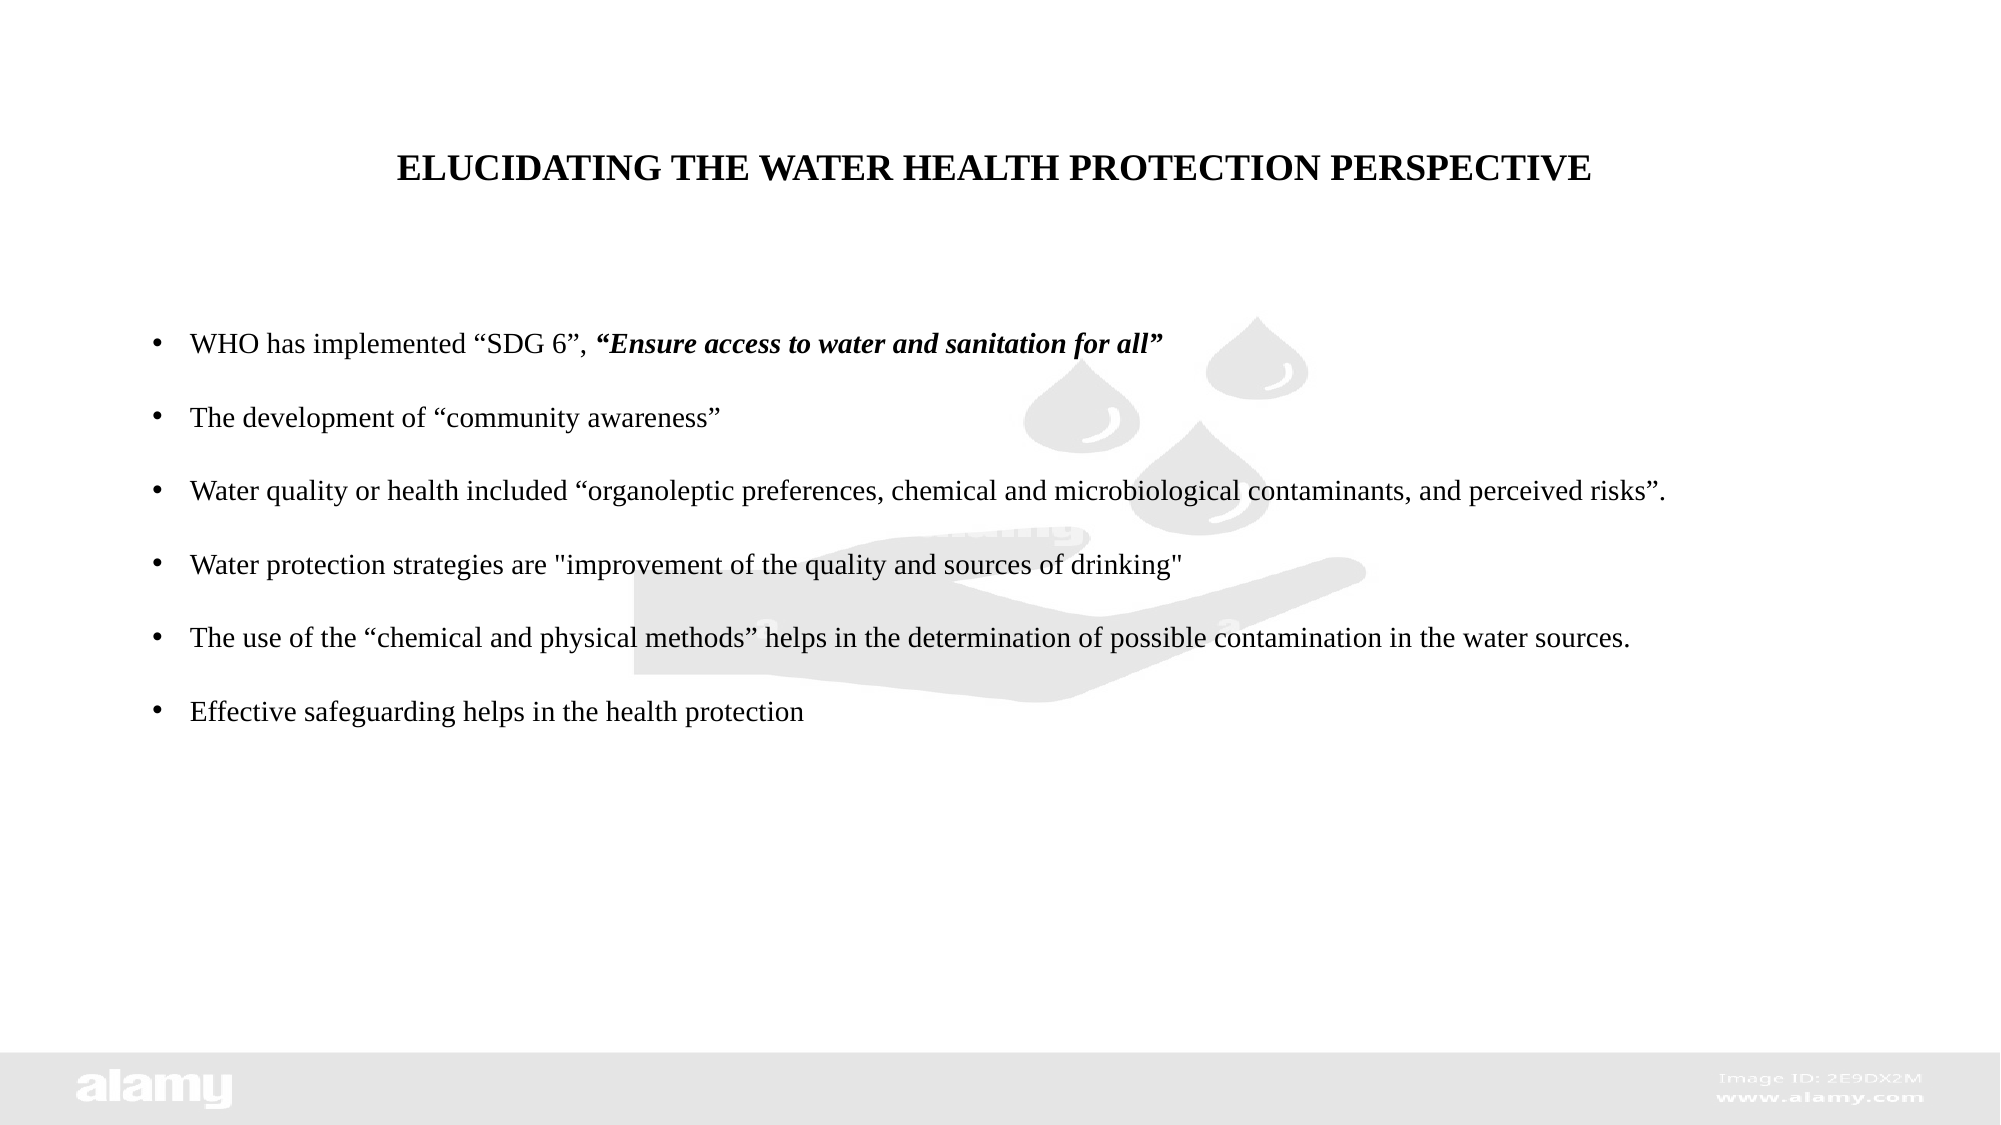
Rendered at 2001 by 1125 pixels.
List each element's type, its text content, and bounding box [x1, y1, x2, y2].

list WHO has implemented “SDG 6”, “Ensure access to water and sanitation for all” The development of “community awareness” Water quality or health included “organoleptic preferences, chemical and microbiological contaminants, and perceived risks”. Water protection strategies are "improvement of the quality and sources of drinking" The use of the “chemical and physical methods” helps in the determination of possible contamination in the water sources. Effective safeguarding helps in the health protection [137, 299, 1863, 1014]
title ELUCIDATING THE WATER HEALTH PROTECTION PERSPECTIVE [137, 59, 1863, 278]
